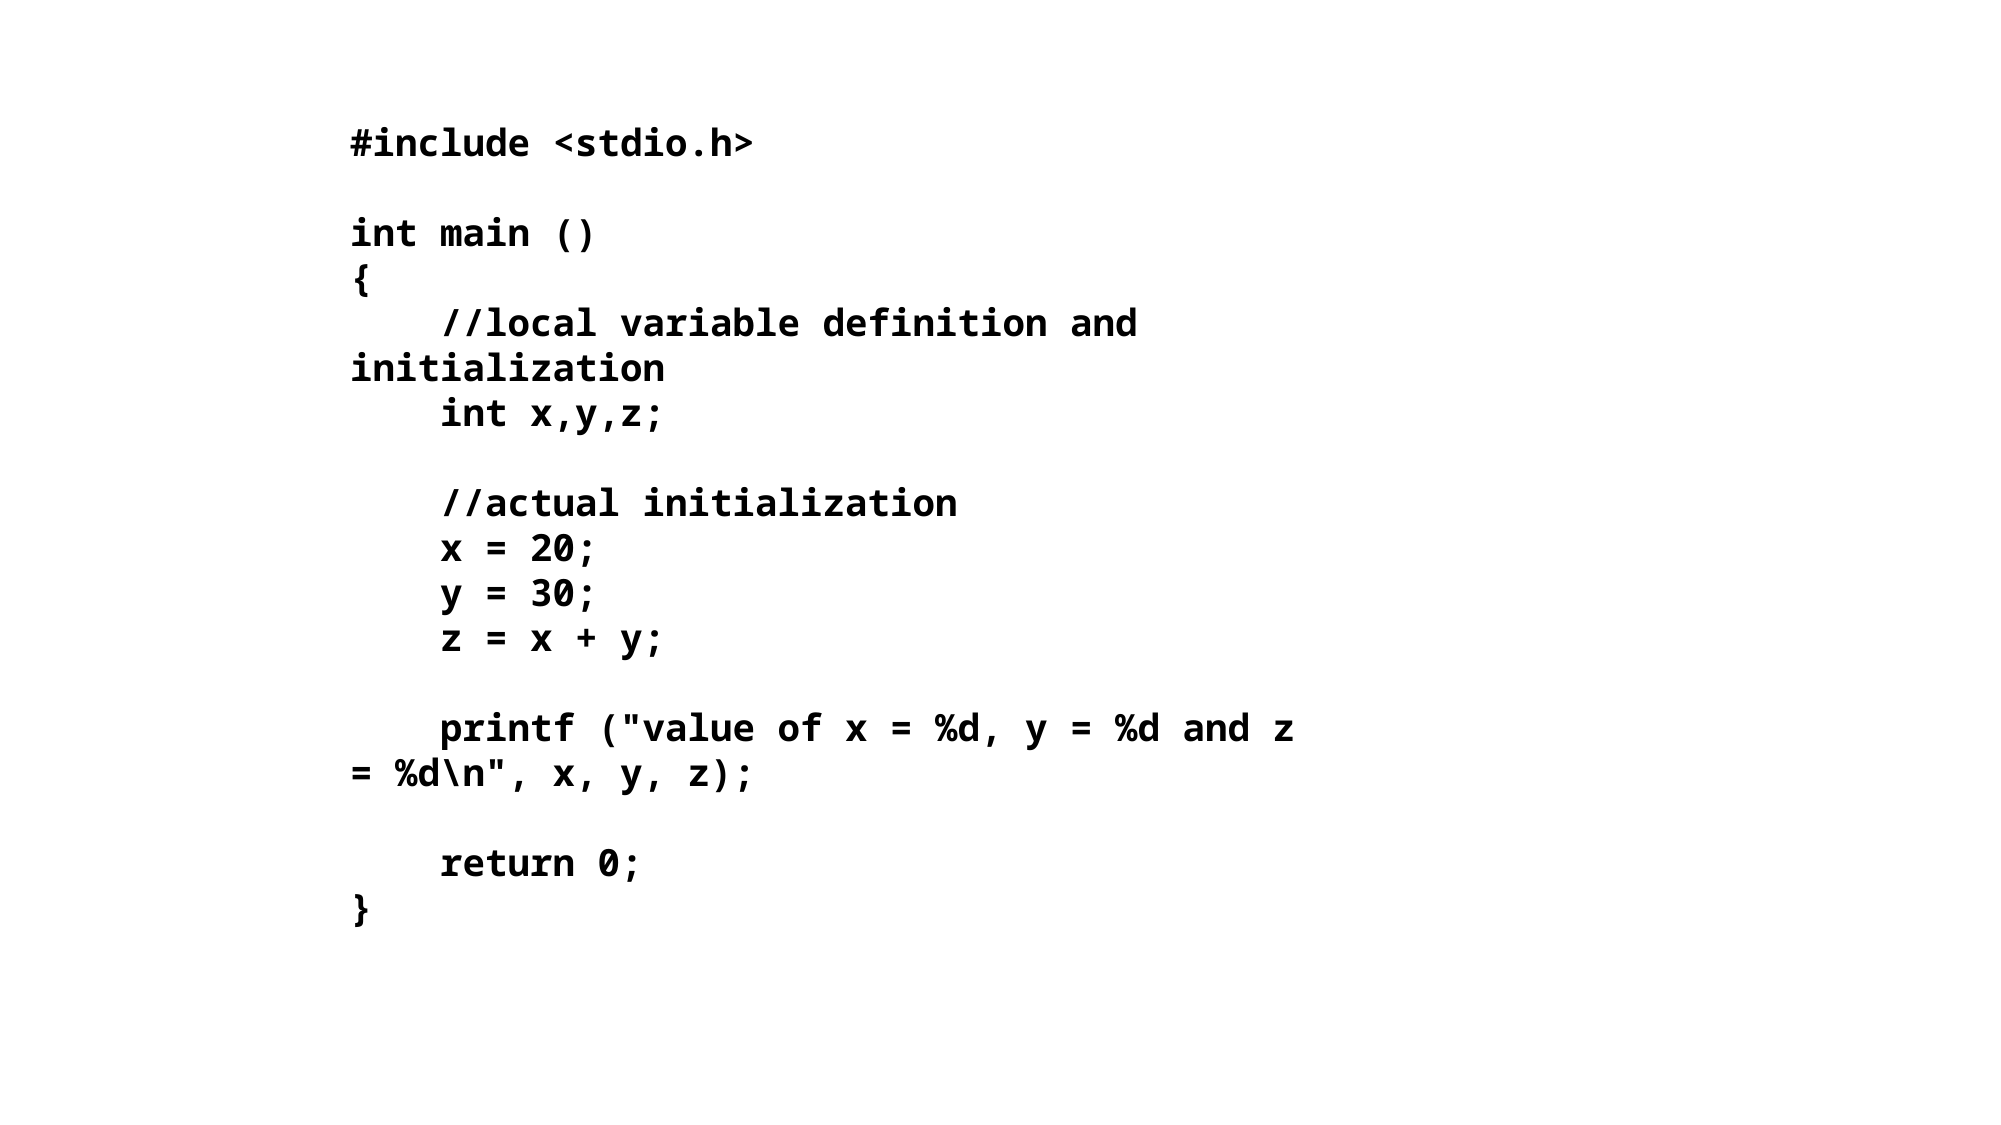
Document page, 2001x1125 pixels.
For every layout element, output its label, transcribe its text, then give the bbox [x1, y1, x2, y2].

text_box #include <stdio.h> int main () { //local variable definition and initialization int x,y,z; //actual initialization x = 20; y = 30; z = x + y; printf ("value of x = %d, y = %d and z = %d\n", x, y, z); return 0; } [335, 111, 1336, 937]
